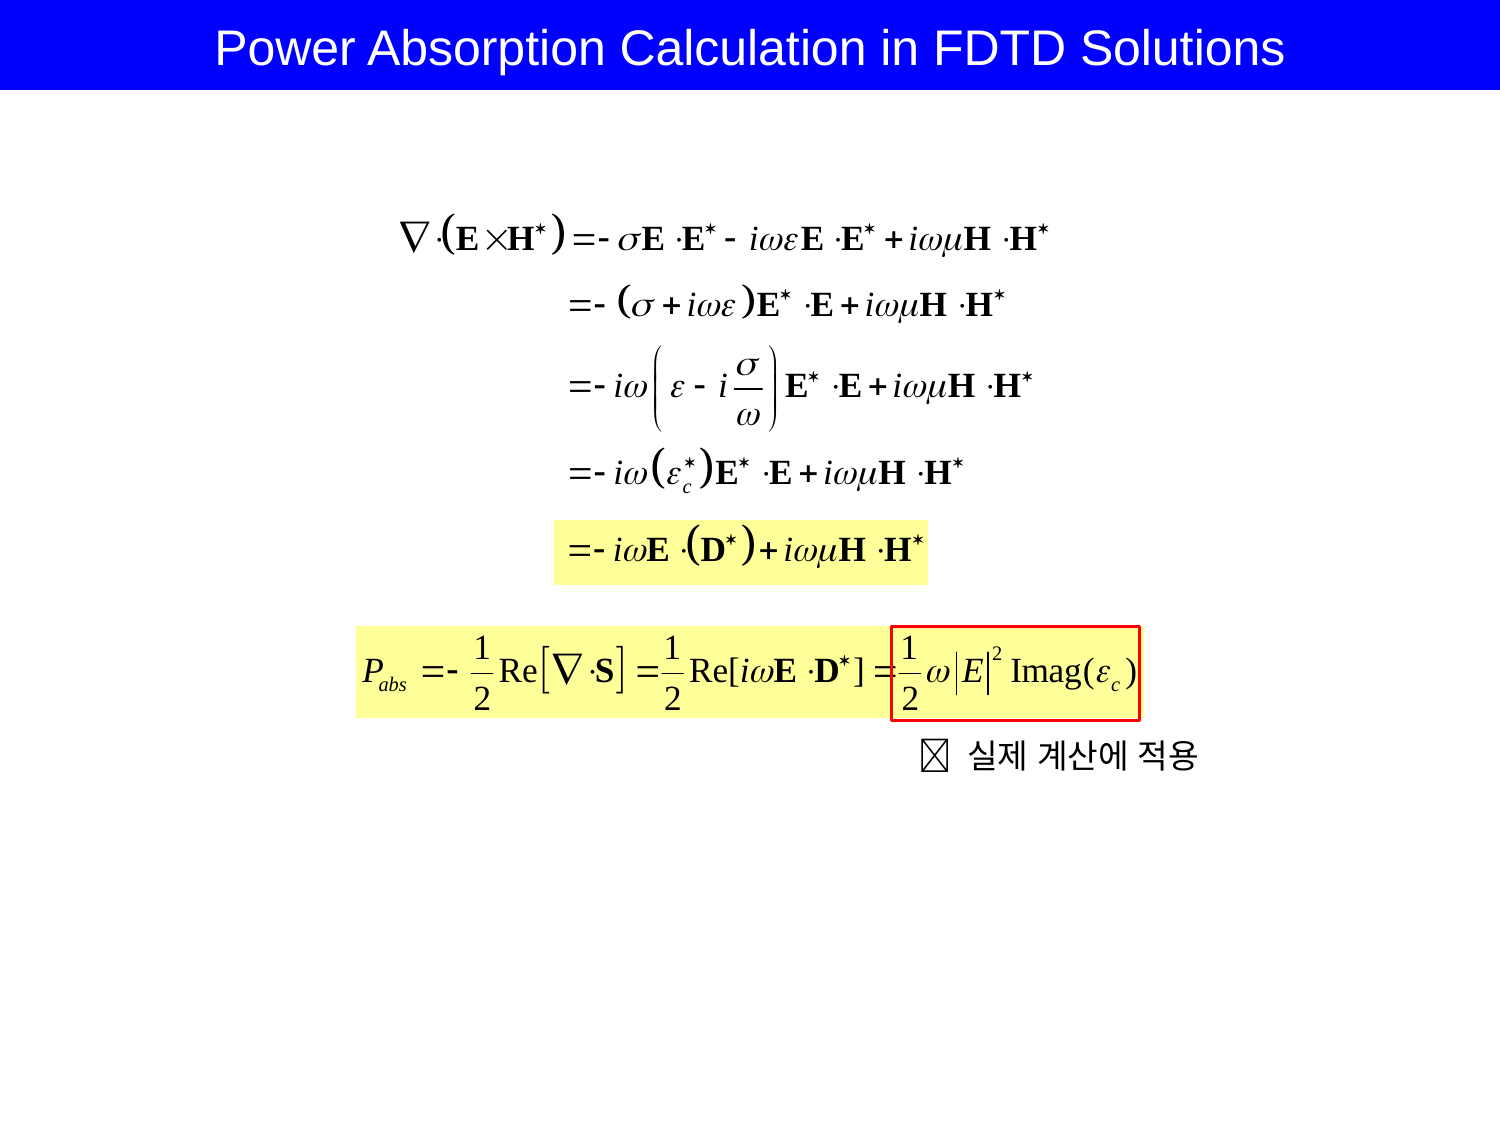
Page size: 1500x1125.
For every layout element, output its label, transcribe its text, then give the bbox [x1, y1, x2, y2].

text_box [355, 625, 1145, 718]
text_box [553, 519, 928, 585]
text_box  실제 계산에 적용 [903, 727, 1214, 783]
text_box Power Absorption Calculation in FDTD Solutions [0, 0, 1500, 90]
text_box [395, 207, 1056, 510]
